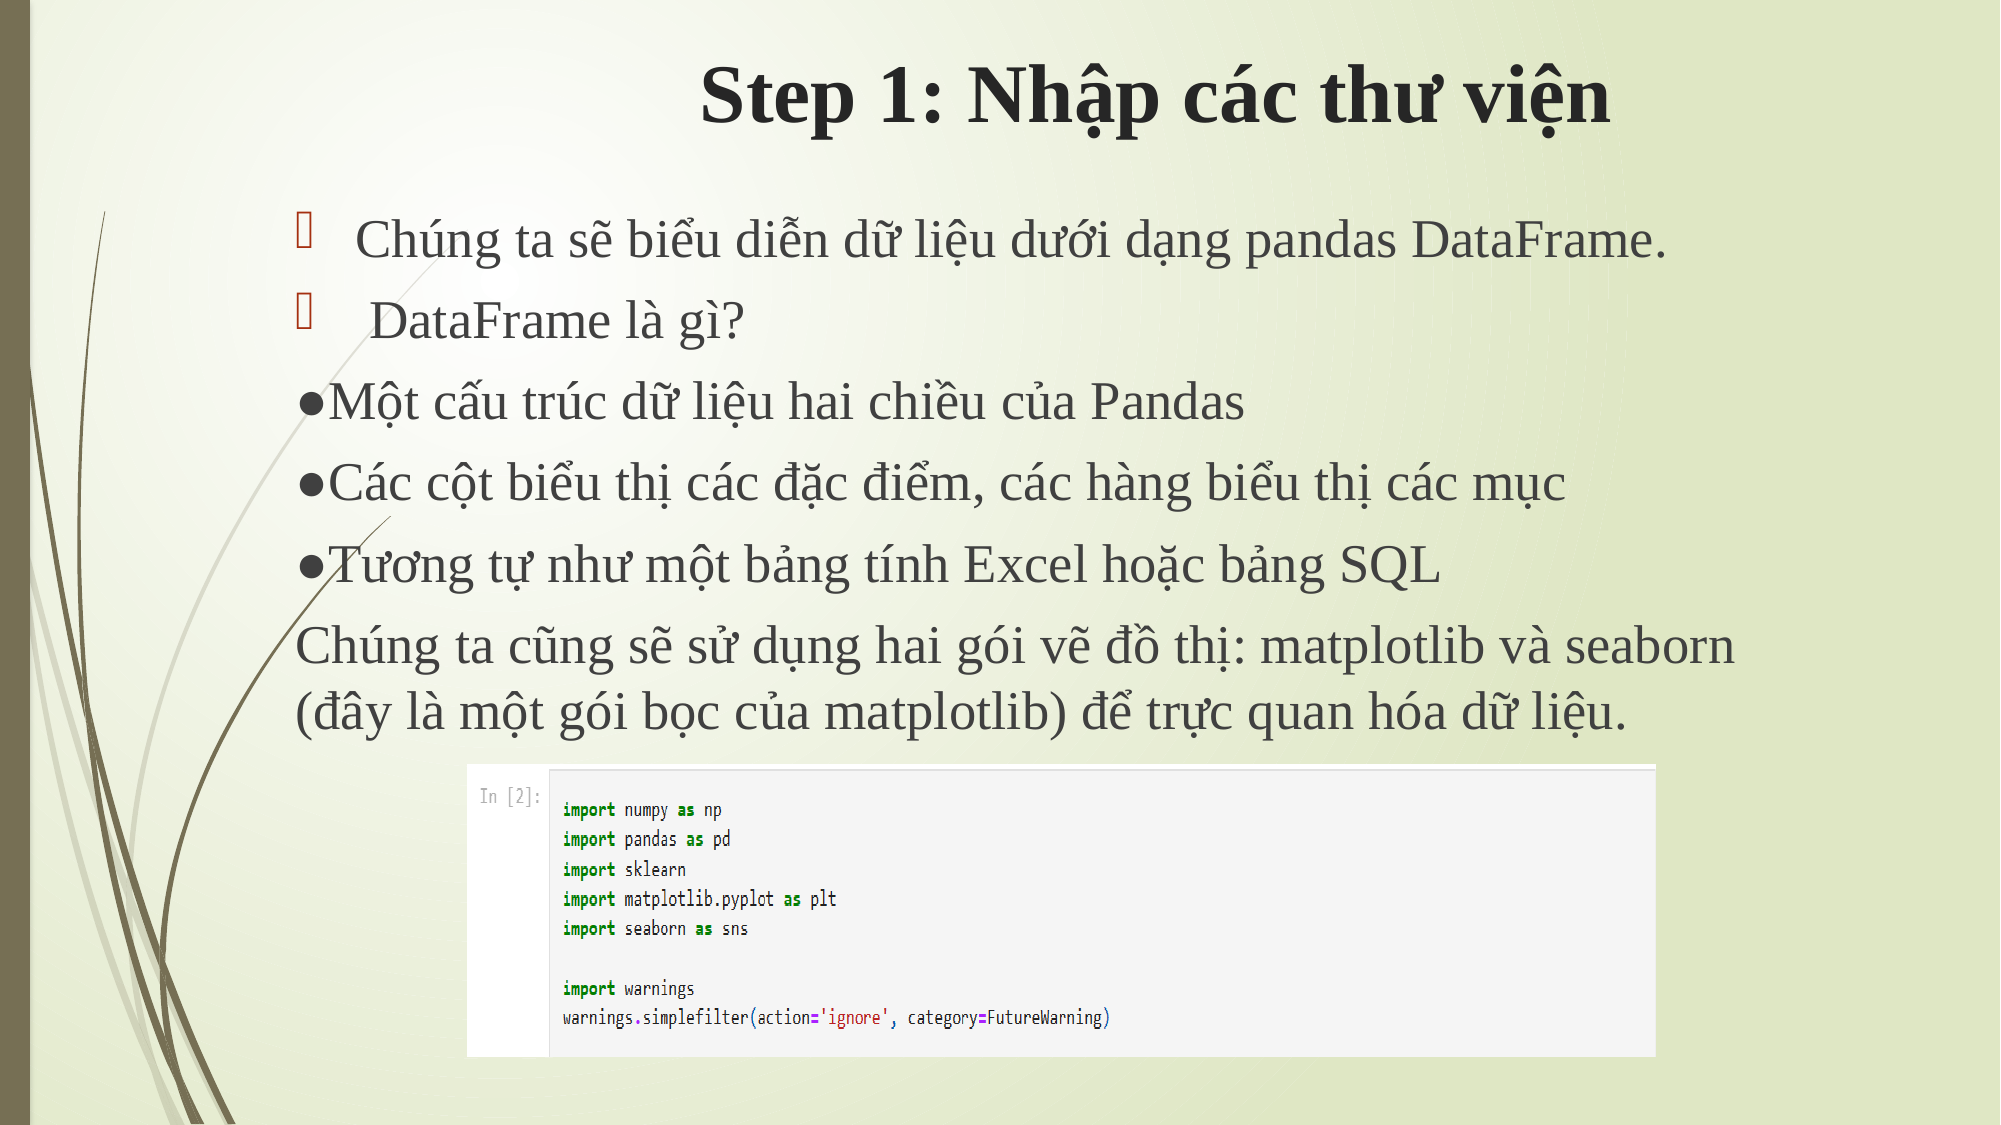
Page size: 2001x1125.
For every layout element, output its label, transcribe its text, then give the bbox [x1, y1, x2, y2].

title Step 1: Nhập các thư viện [425, 31, 1888, 242]
list Chúng ta sẽ biểu diễn dữ liệu dưới dạng pandas DataFrame. DataFrame là gì? ●Một cấu trúc dữ liệu hai chiều của Pandas ●Các cột biểu thị các đặc điểm, các hàng biểu thị các mục ●Tương tự như một bảng tính Excel hoặc bảng SQL Chúng ta cũng sẽ sử dụng hai gói vẽ đồ thị: matplotlib và seaborn (đây là một gói bọc của matplotlib) để trực quan hóa dữ liệu. [280, 194, 1754, 810]
picture [467, 764, 1656, 1057]
